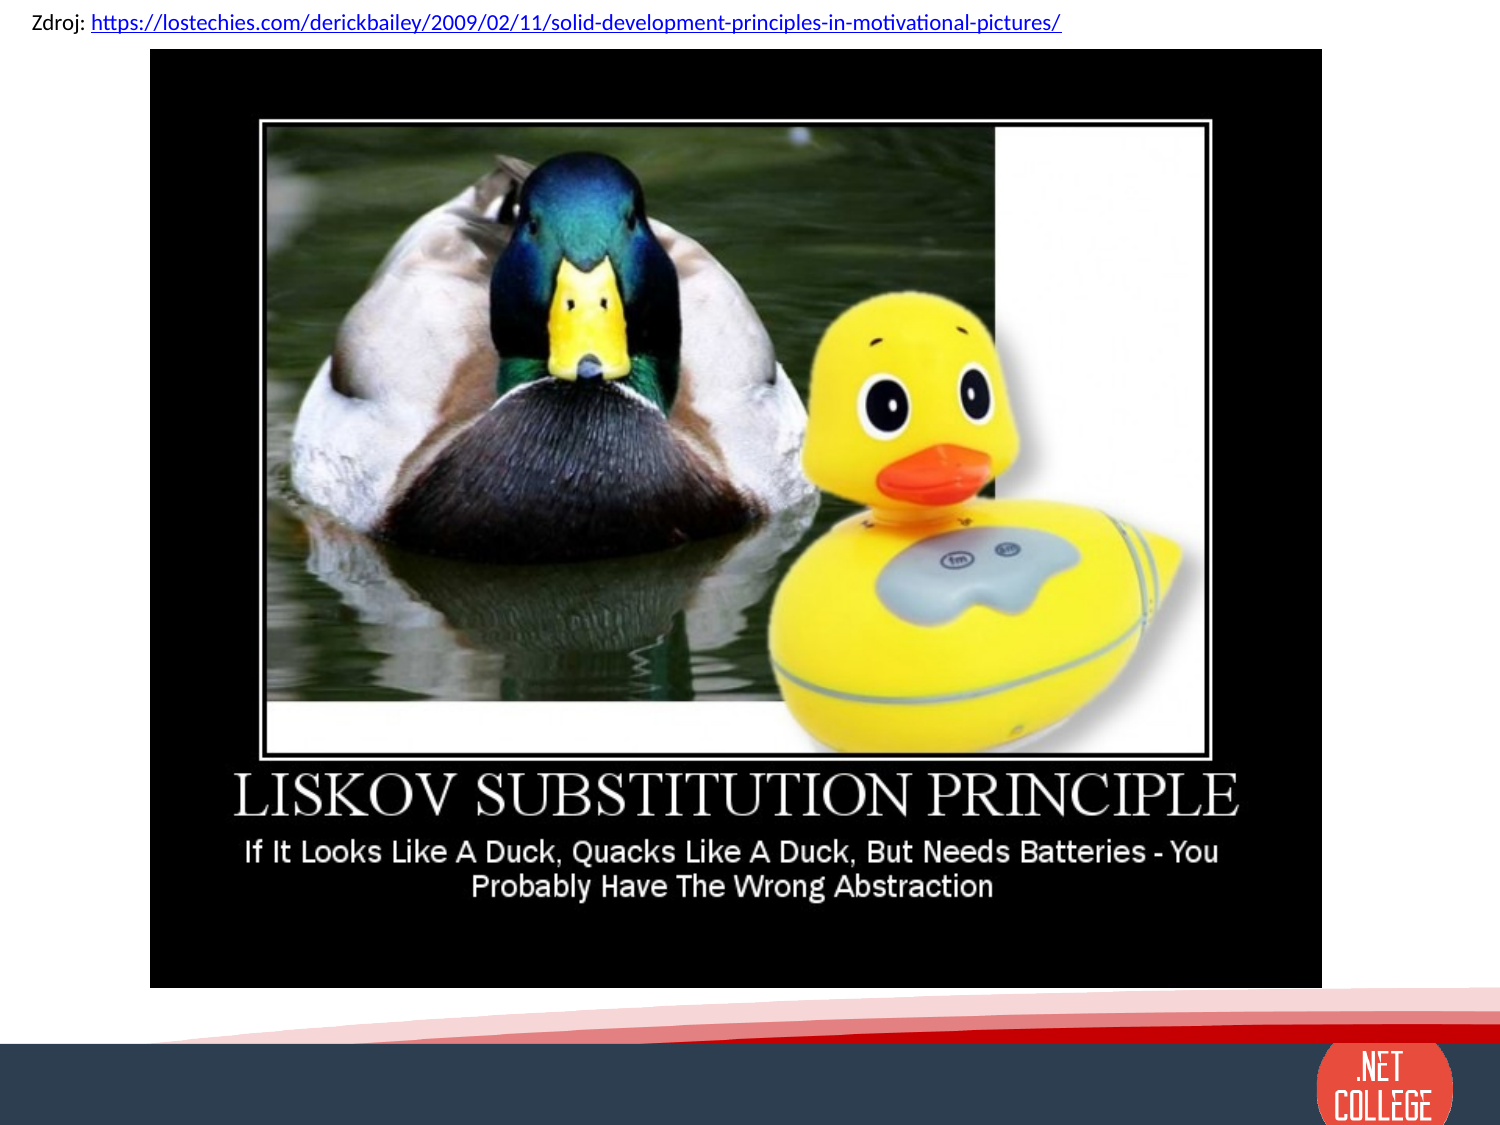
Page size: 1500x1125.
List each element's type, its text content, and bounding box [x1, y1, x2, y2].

text_box Zdroj: https://lostechies.com/derickbailey/2009/02/11/solid-development-principles-in-motivational-pictures/ [17, 0, 1083, 43]
picture [53, 49, 1500, 1125]
